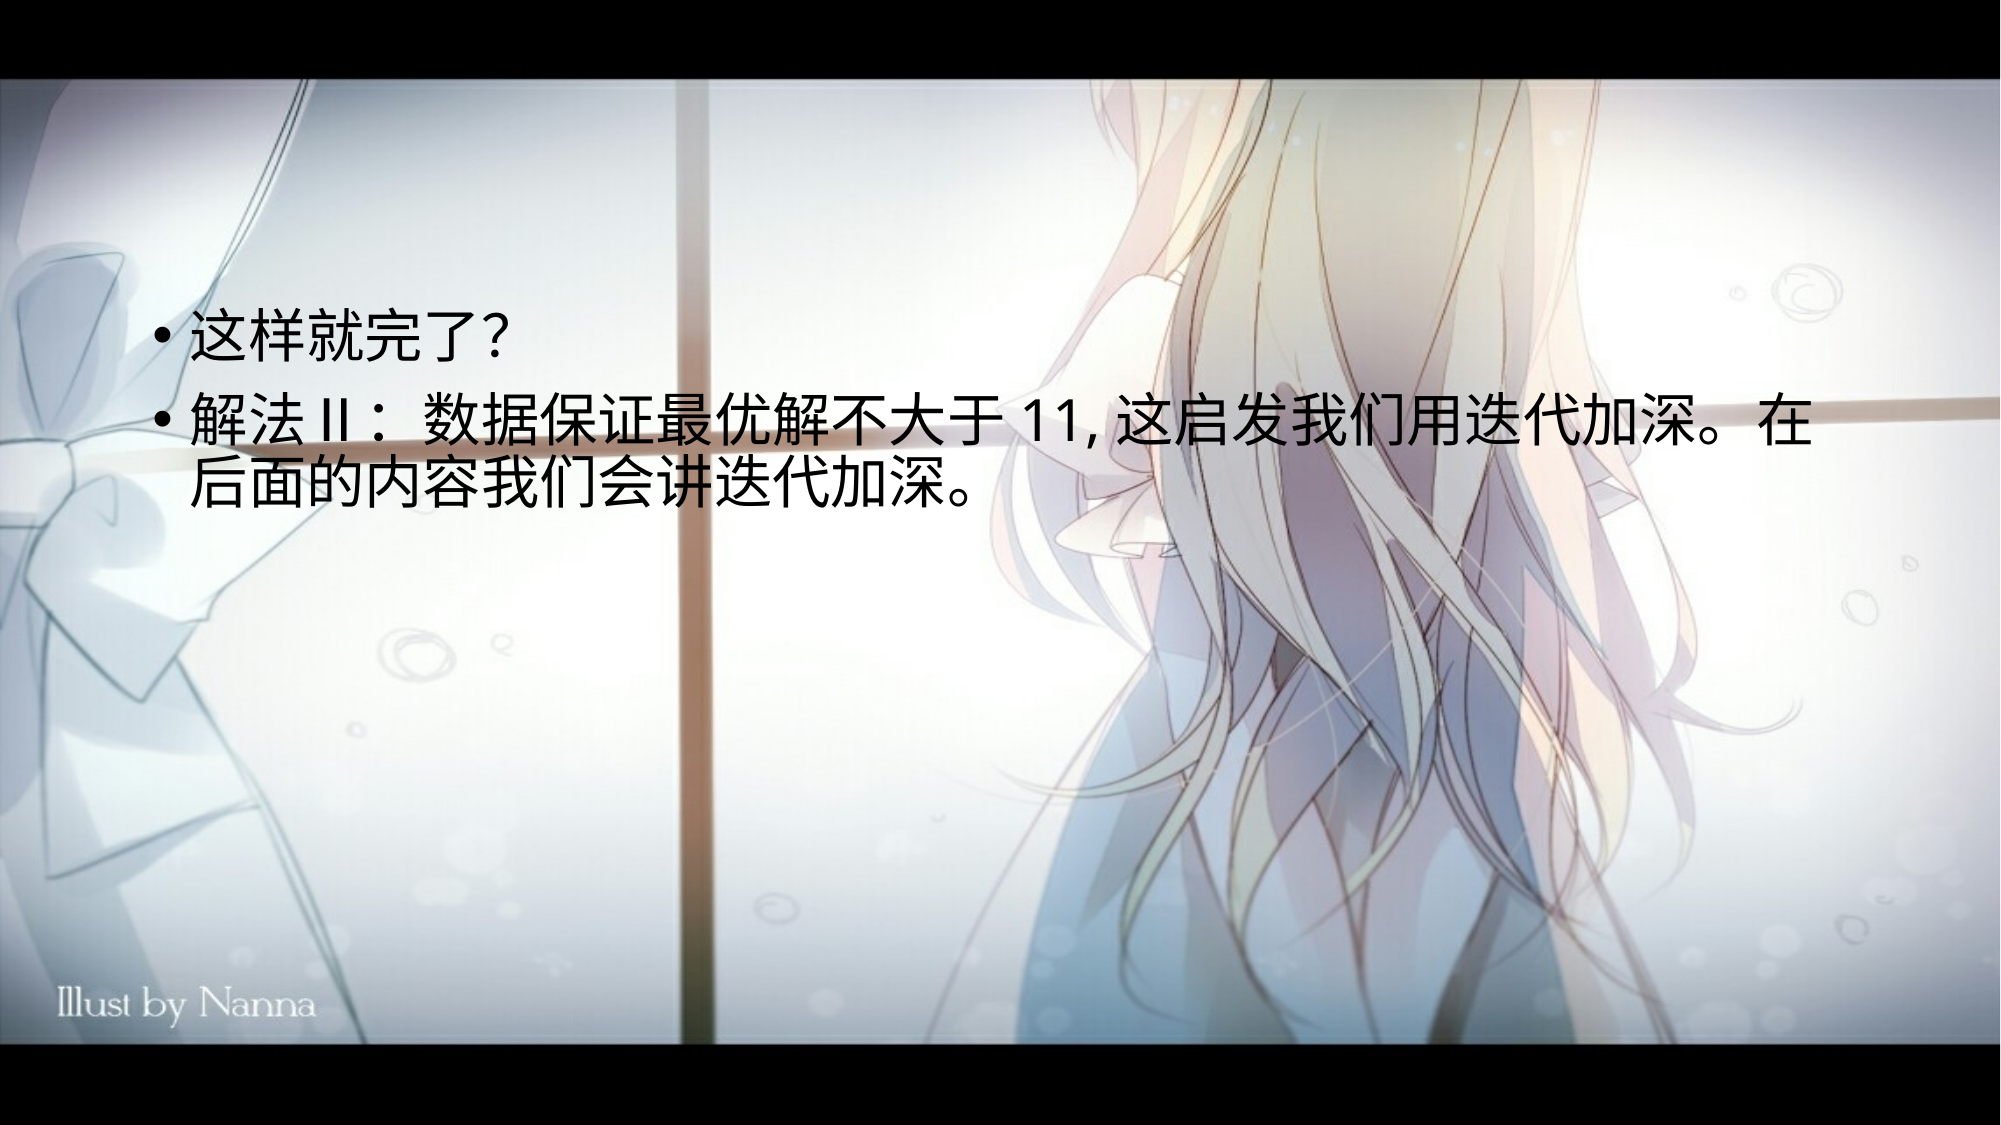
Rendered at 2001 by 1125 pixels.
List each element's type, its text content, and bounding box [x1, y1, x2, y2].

list 这样就完了？ 解法Ⅱ：数据保证最优解不大于11,这启发我们用迭代加深。在后面的内容我们会讲迭代加深。 [137, 299, 1863, 1014]
picture [0, 0, 2001, 1125]
